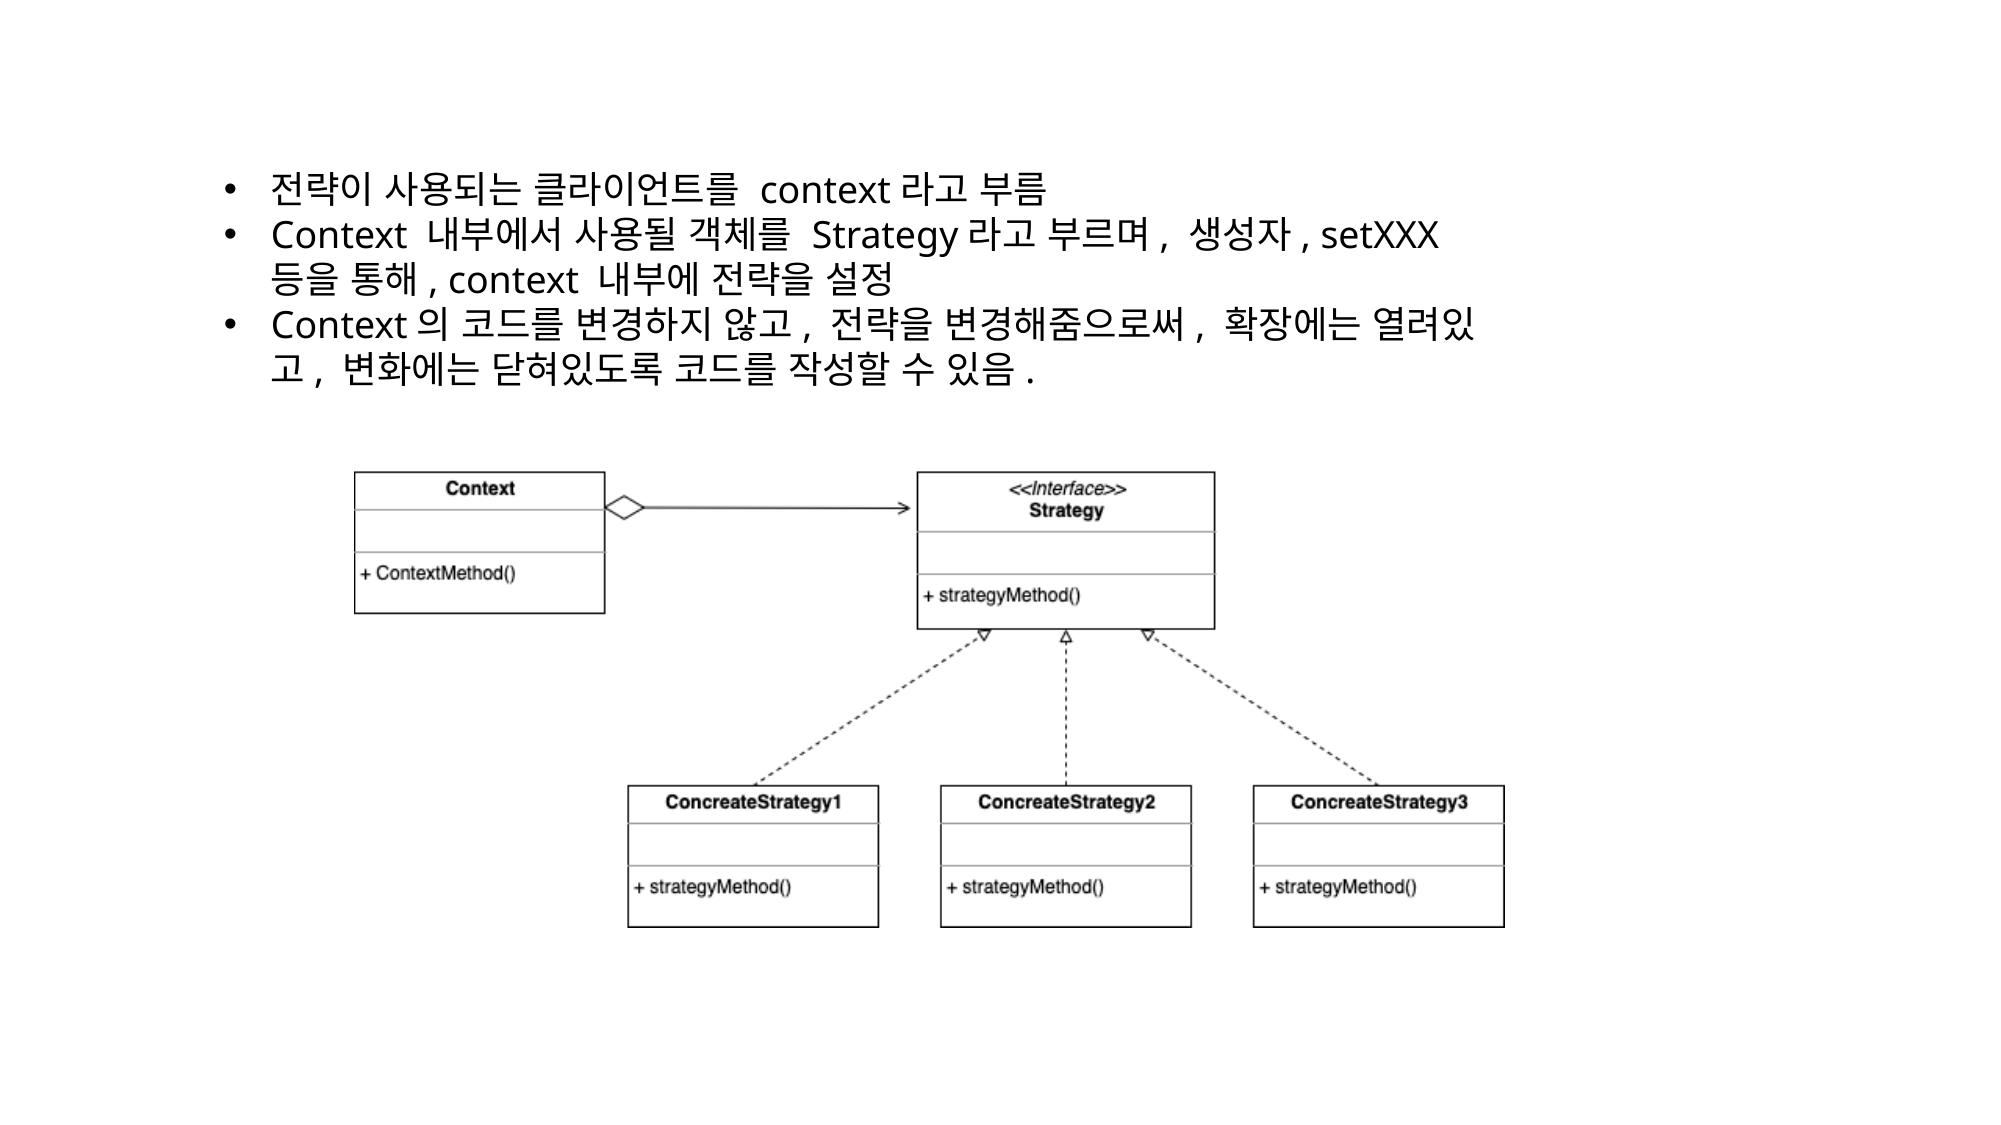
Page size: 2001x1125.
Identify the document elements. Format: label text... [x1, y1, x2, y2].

text_box 전략이 사용되는 클라이언트를 context라고 부름 Context 내부에서 사용될 객체를 Strategy라고 부르며, 생성자, setXXX 등을 통해, context 내부에 전략을 설정 Context의 코드를 변경하지 않고, 전략을 변경해줌으로써, 확장에는 열려있고, 변화에는 닫혀있도록 코드를 작성할 수 있음. [209, 159, 1531, 399]
picture [354, 467, 1506, 928]
